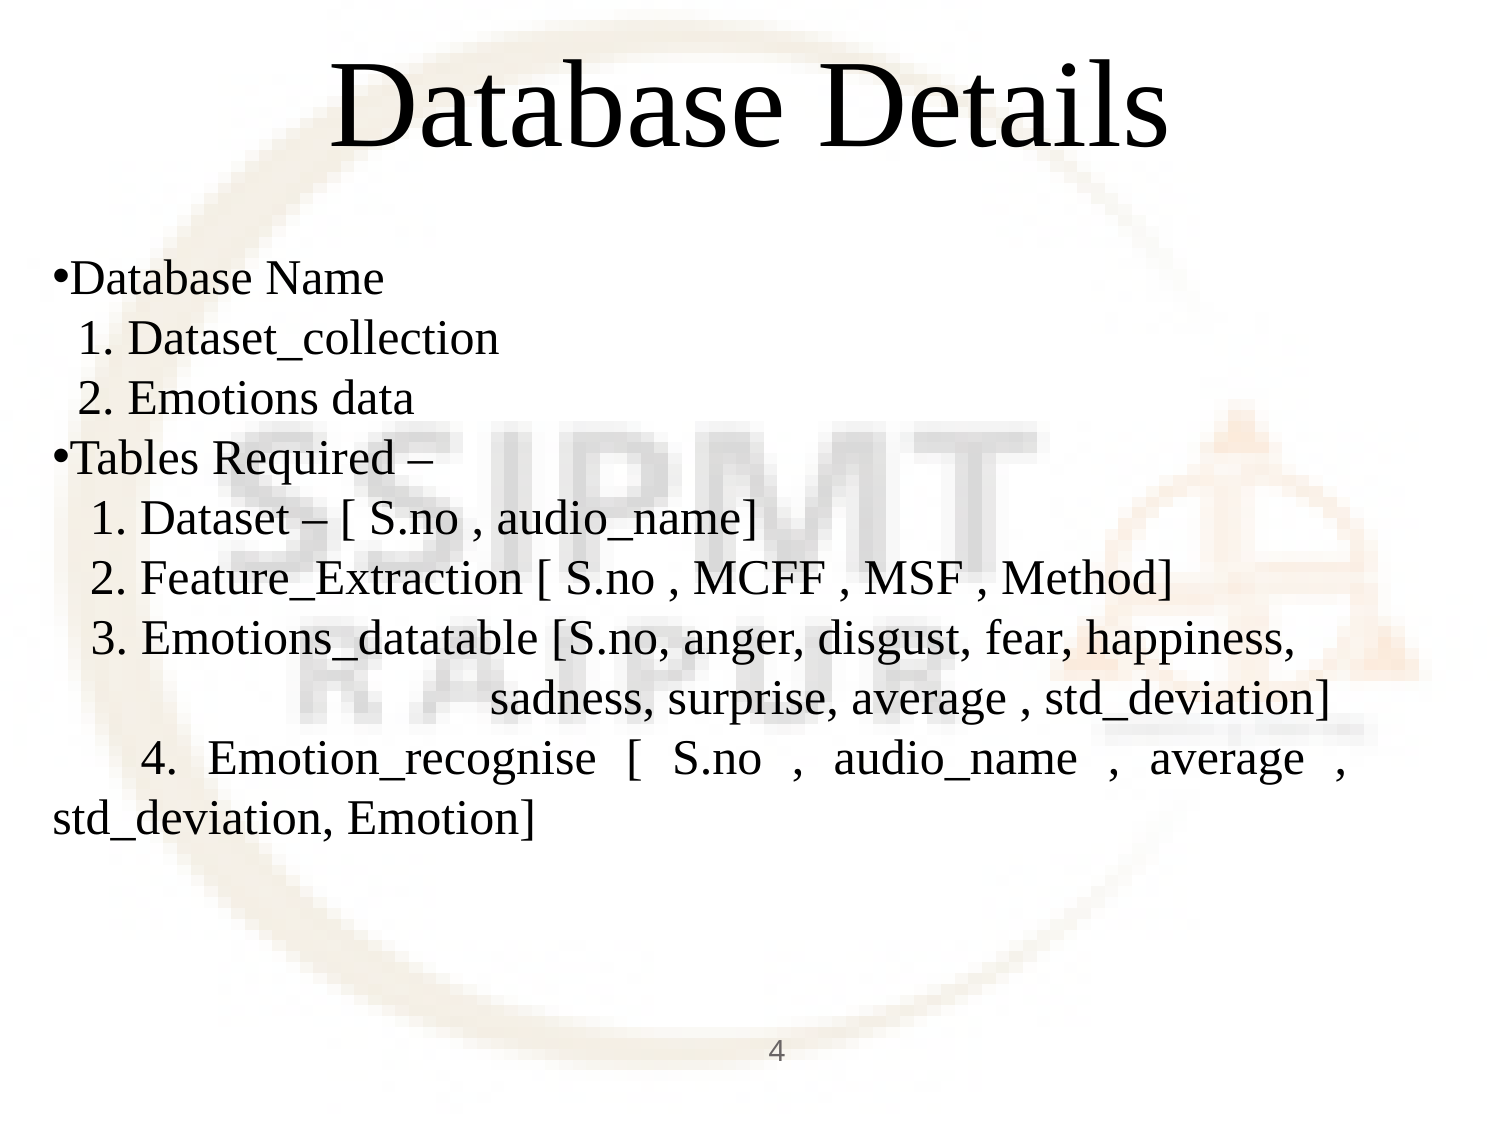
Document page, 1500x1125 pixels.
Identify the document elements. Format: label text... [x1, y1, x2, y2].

text_box Database Name 1. Dataset_collection 2. Emotions data Tables Required – 1. Dataset – [ S.no , audio_name] 2. Feature_Extraction [ S.no , MCFF , MSF , Method] 3. Emotions_datatable [S.no, anger, disgust, fear, happiness, sadness, surprise, average , std_deviation] 4. Emotion_recognise [ S.no , audio_name , average , std_deviation, Emotion] [37, 237, 1363, 913]
footer 4 [150, 1012, 800, 1088]
title Database Details [112, 12, 1388, 188]
